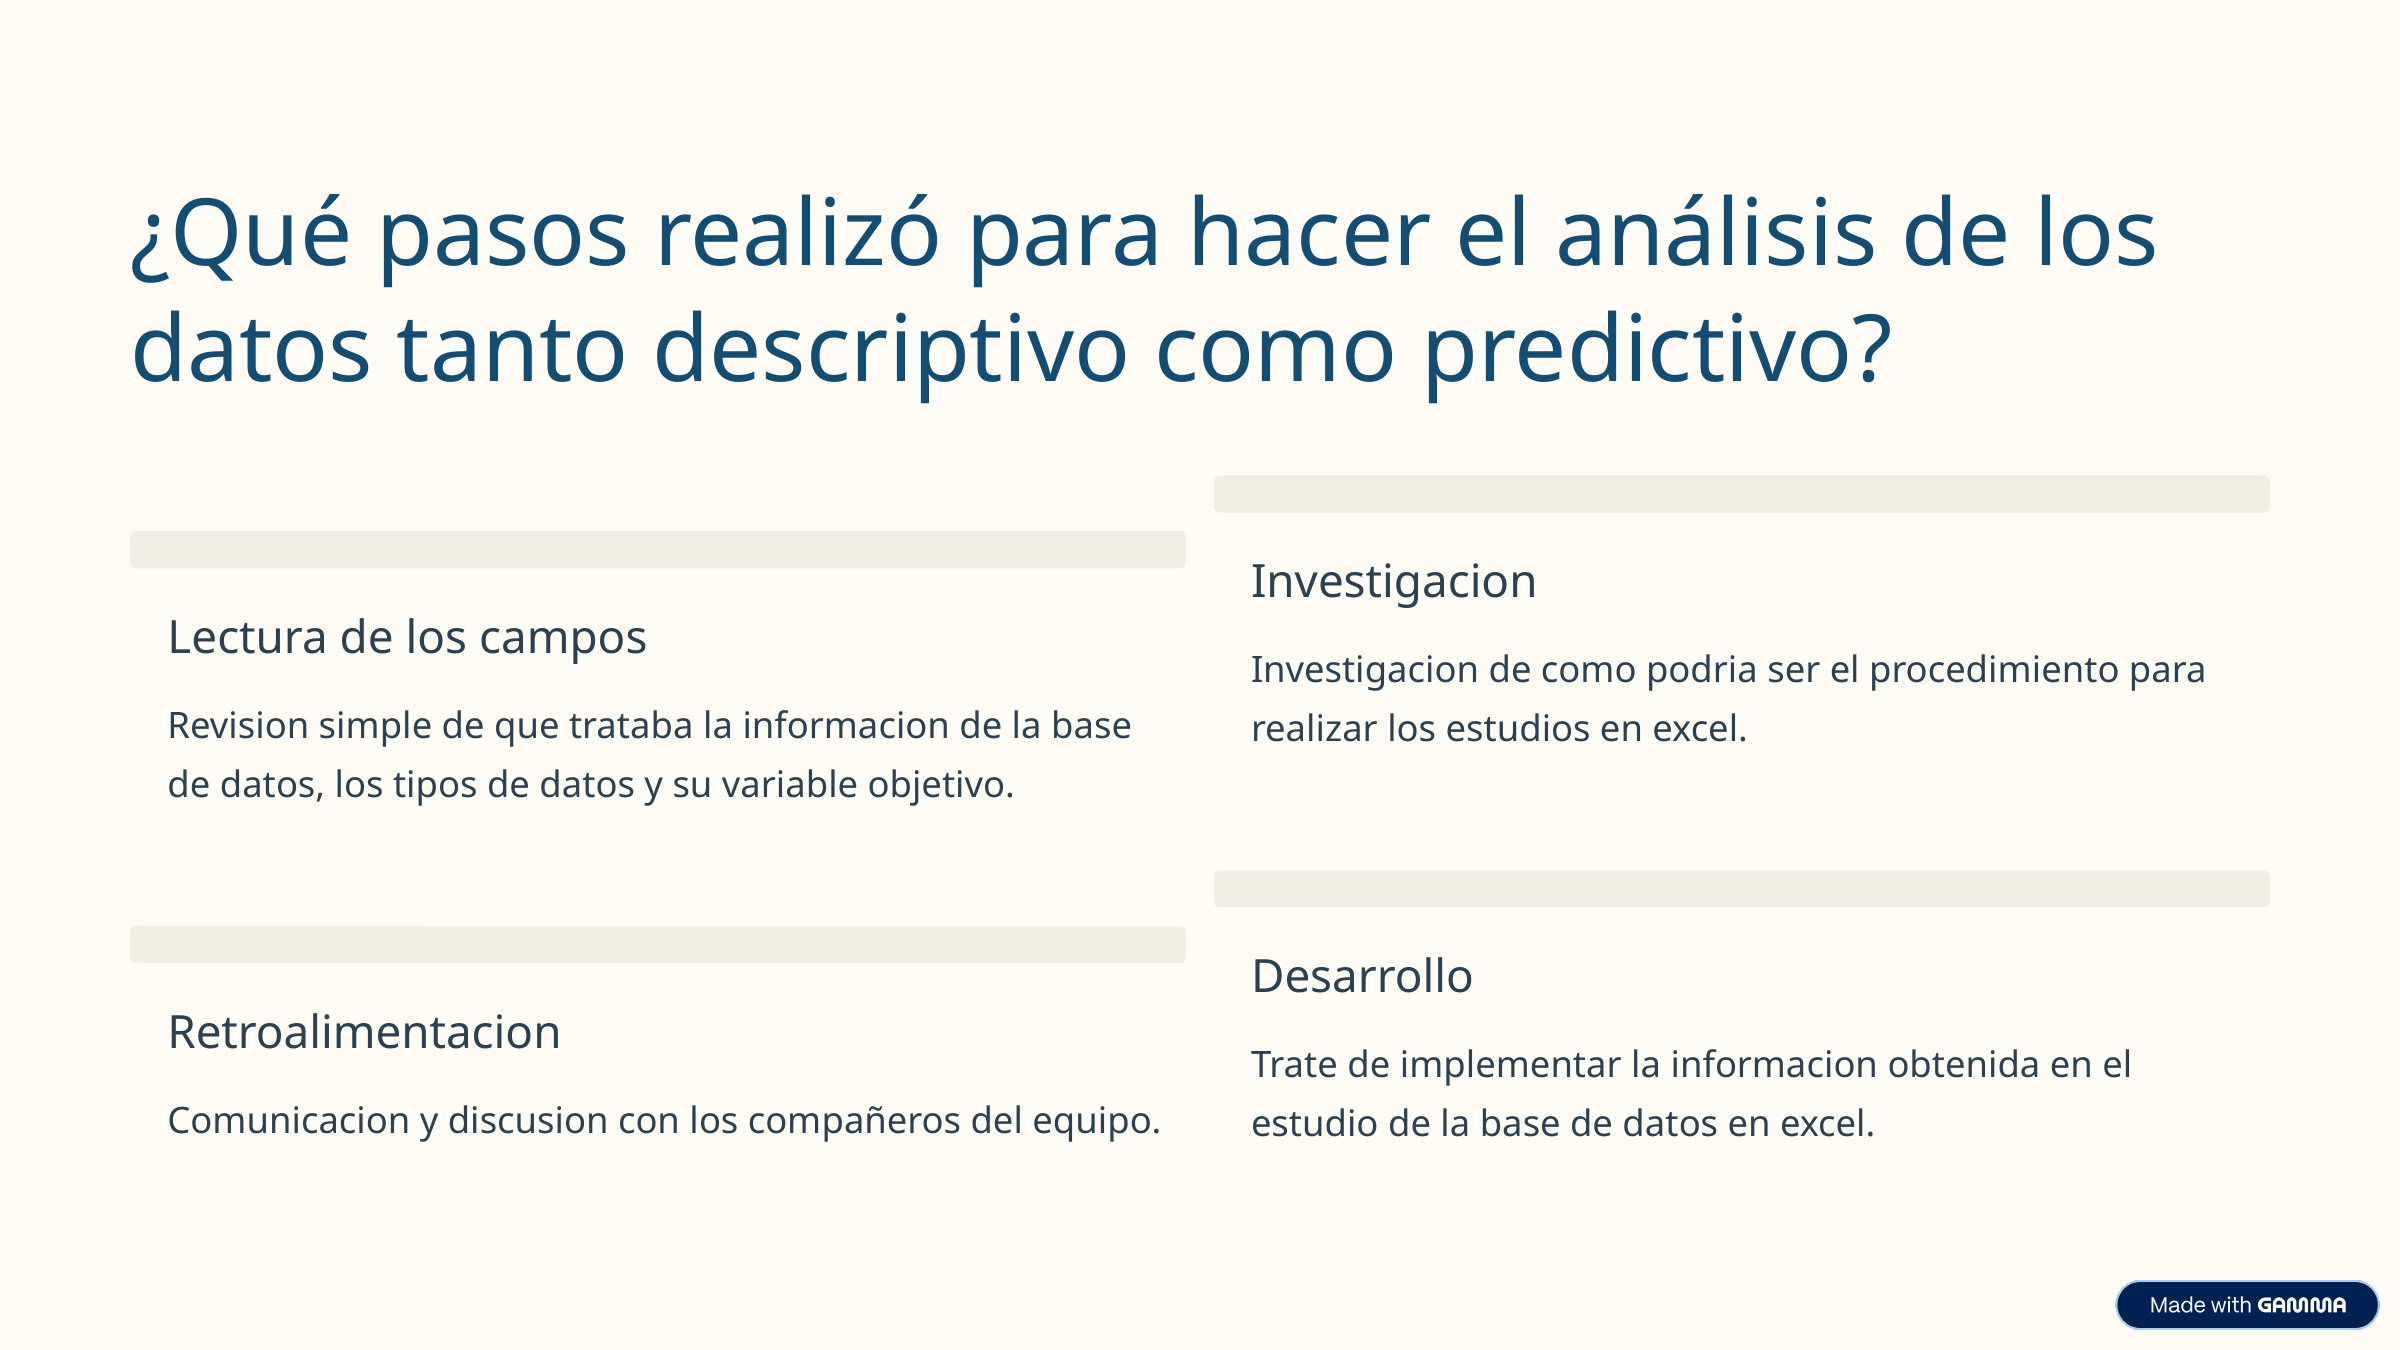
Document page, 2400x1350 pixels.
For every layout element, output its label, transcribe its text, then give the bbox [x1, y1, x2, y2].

text_box ¿Qué pasos realizó para hacer el análisis de los datos tanto descriptivo como predictivo? [130, 168, 2270, 401]
text_box Lectura de los campos [167, 605, 664, 664]
text_box [1213, 870, 2270, 908]
text_box Desarrollo [1251, 944, 1717, 1003]
text_box [1213, 475, 2270, 513]
text_box Trate de implementar la informacion obtenida en el estudio de la base de datos en excel. [1251, 1025, 2233, 1145]
picture [2106, 1271, 2389, 1339]
text_box [130, 925, 1187, 964]
text_box Investigacion [1251, 549, 1717, 608]
text_box Comunicacion y discusion con los compañeros del equipo. [167, 1080, 1149, 1141]
text_box Revision simple de que trataba la informacion de la base de datos, los tipos de datos y su variable objetivo. [167, 686, 1149, 806]
text_box Investigacion de como podria ser el procedimiento para realizar los estudios en excel. [1251, 630, 2233, 750]
text_box [130, 531, 1187, 569]
text_box Retroalimentacion [167, 1000, 633, 1059]
